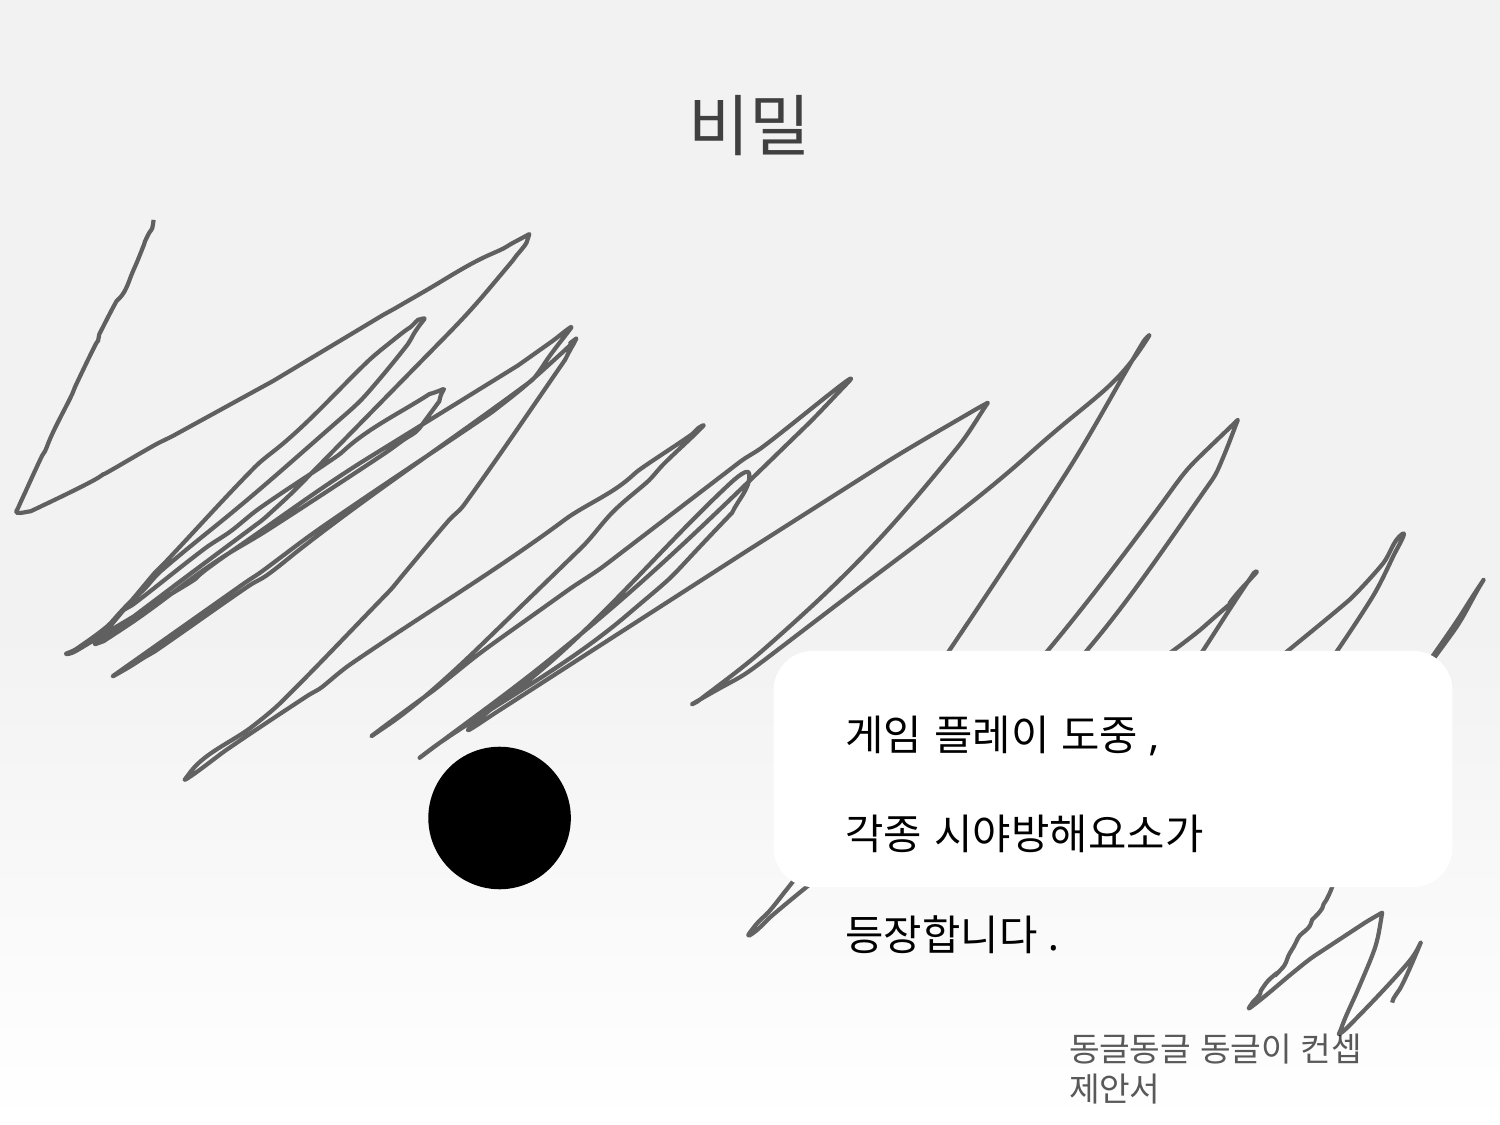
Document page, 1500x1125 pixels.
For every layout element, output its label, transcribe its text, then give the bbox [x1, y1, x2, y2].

text_box [1287, 531, 1406, 648]
text_box [1047, 418, 1240, 648]
text_box [1173, 569, 1259, 648]
text_box 비밀 [548, 76, 952, 172]
text_box [1334, 940, 1423, 1037]
text_box [1246, 966, 1305, 1011]
text_box [1432, 577, 1486, 657]
text_box [746, 883, 808, 938]
text_box [771, 648, 1455, 890]
text_box 동글동글 동글이 컨셉 제안서 [1049, 1046, 1471, 1090]
text_box [428, 746, 571, 890]
text_box [14, 219, 1152, 782]
text_box 게임 플레이 도중, 각종 시야방해요소가 등장합니다. [830, 650, 1396, 966]
